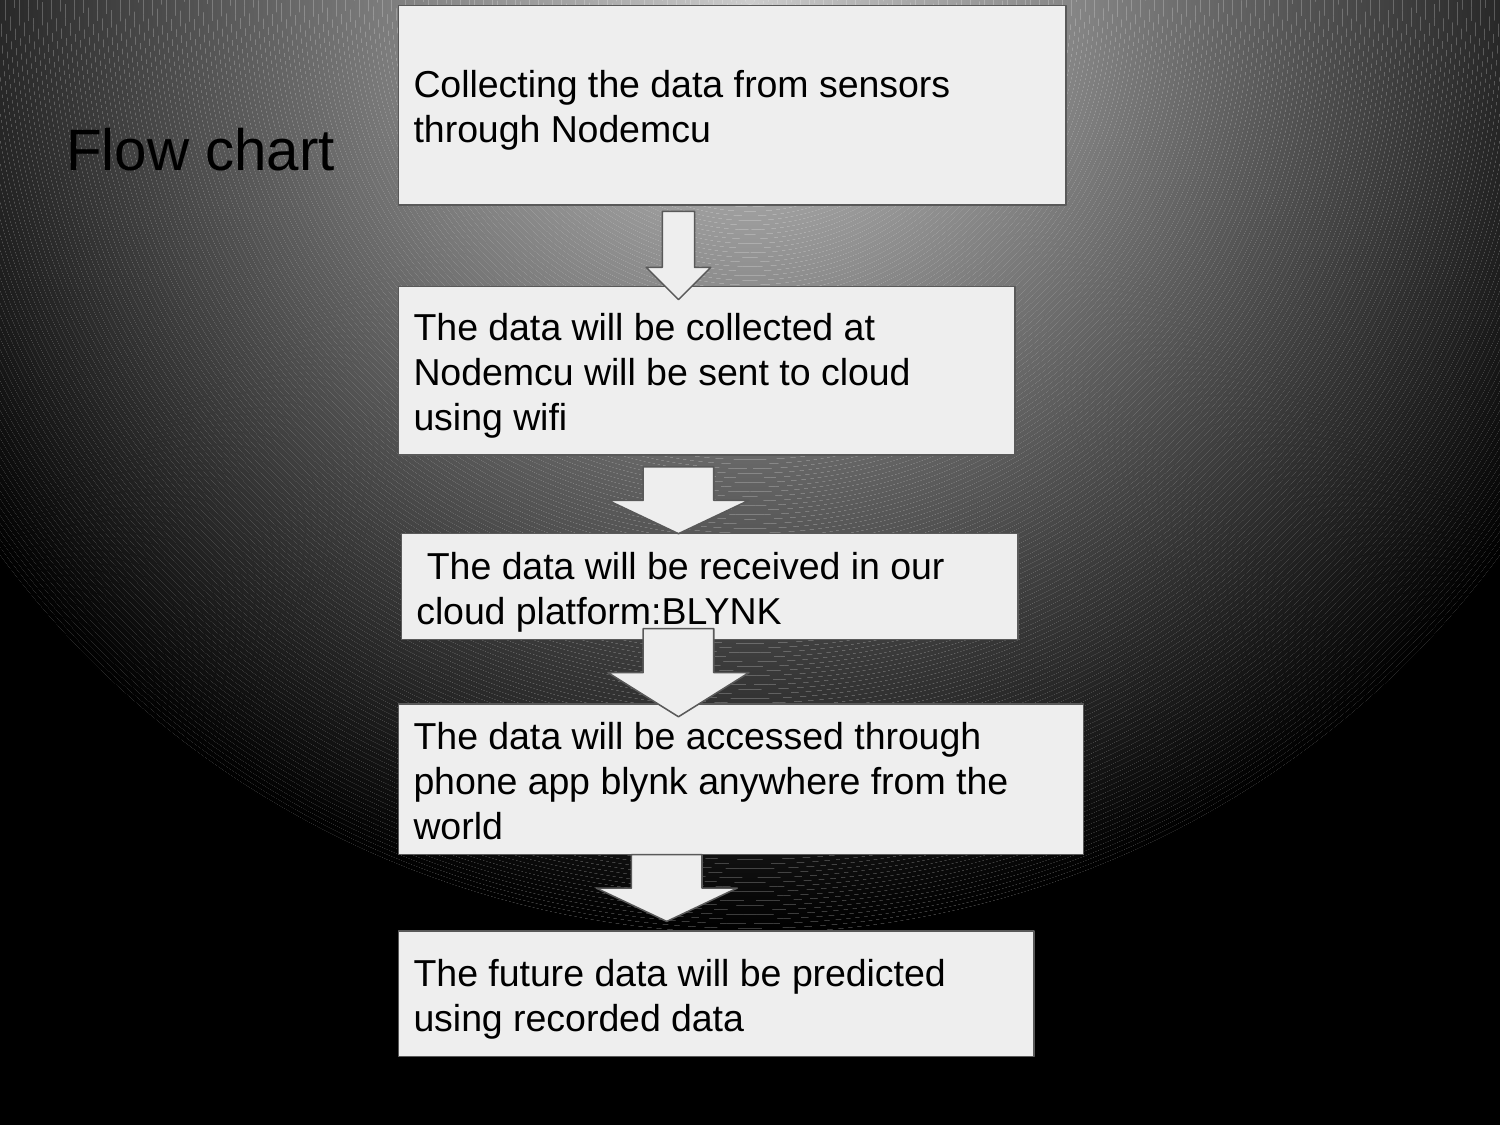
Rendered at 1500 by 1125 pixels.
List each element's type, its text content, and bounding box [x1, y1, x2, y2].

text_box [607, 466, 749, 534]
text_box The data will be collected at Nodemcu will be sent to cloud using wifi [398, 286, 1016, 456]
text_box [646, 211, 711, 300]
text_box The future data will be predicted using recorded data [398, 931, 1034, 1057]
text_box The data will be received in our cloud platform:BLYNK [401, 533, 1018, 640]
text_box The data will be accessed through phone app blynk anywhere from the world [398, 703, 1084, 855]
text_box Collecting the data from sensors through Nodemcu [398, 5, 1067, 205]
text_box [596, 854, 738, 922]
title Flow chart [51, 97, 1449, 223]
text_box [607, 628, 749, 717]
